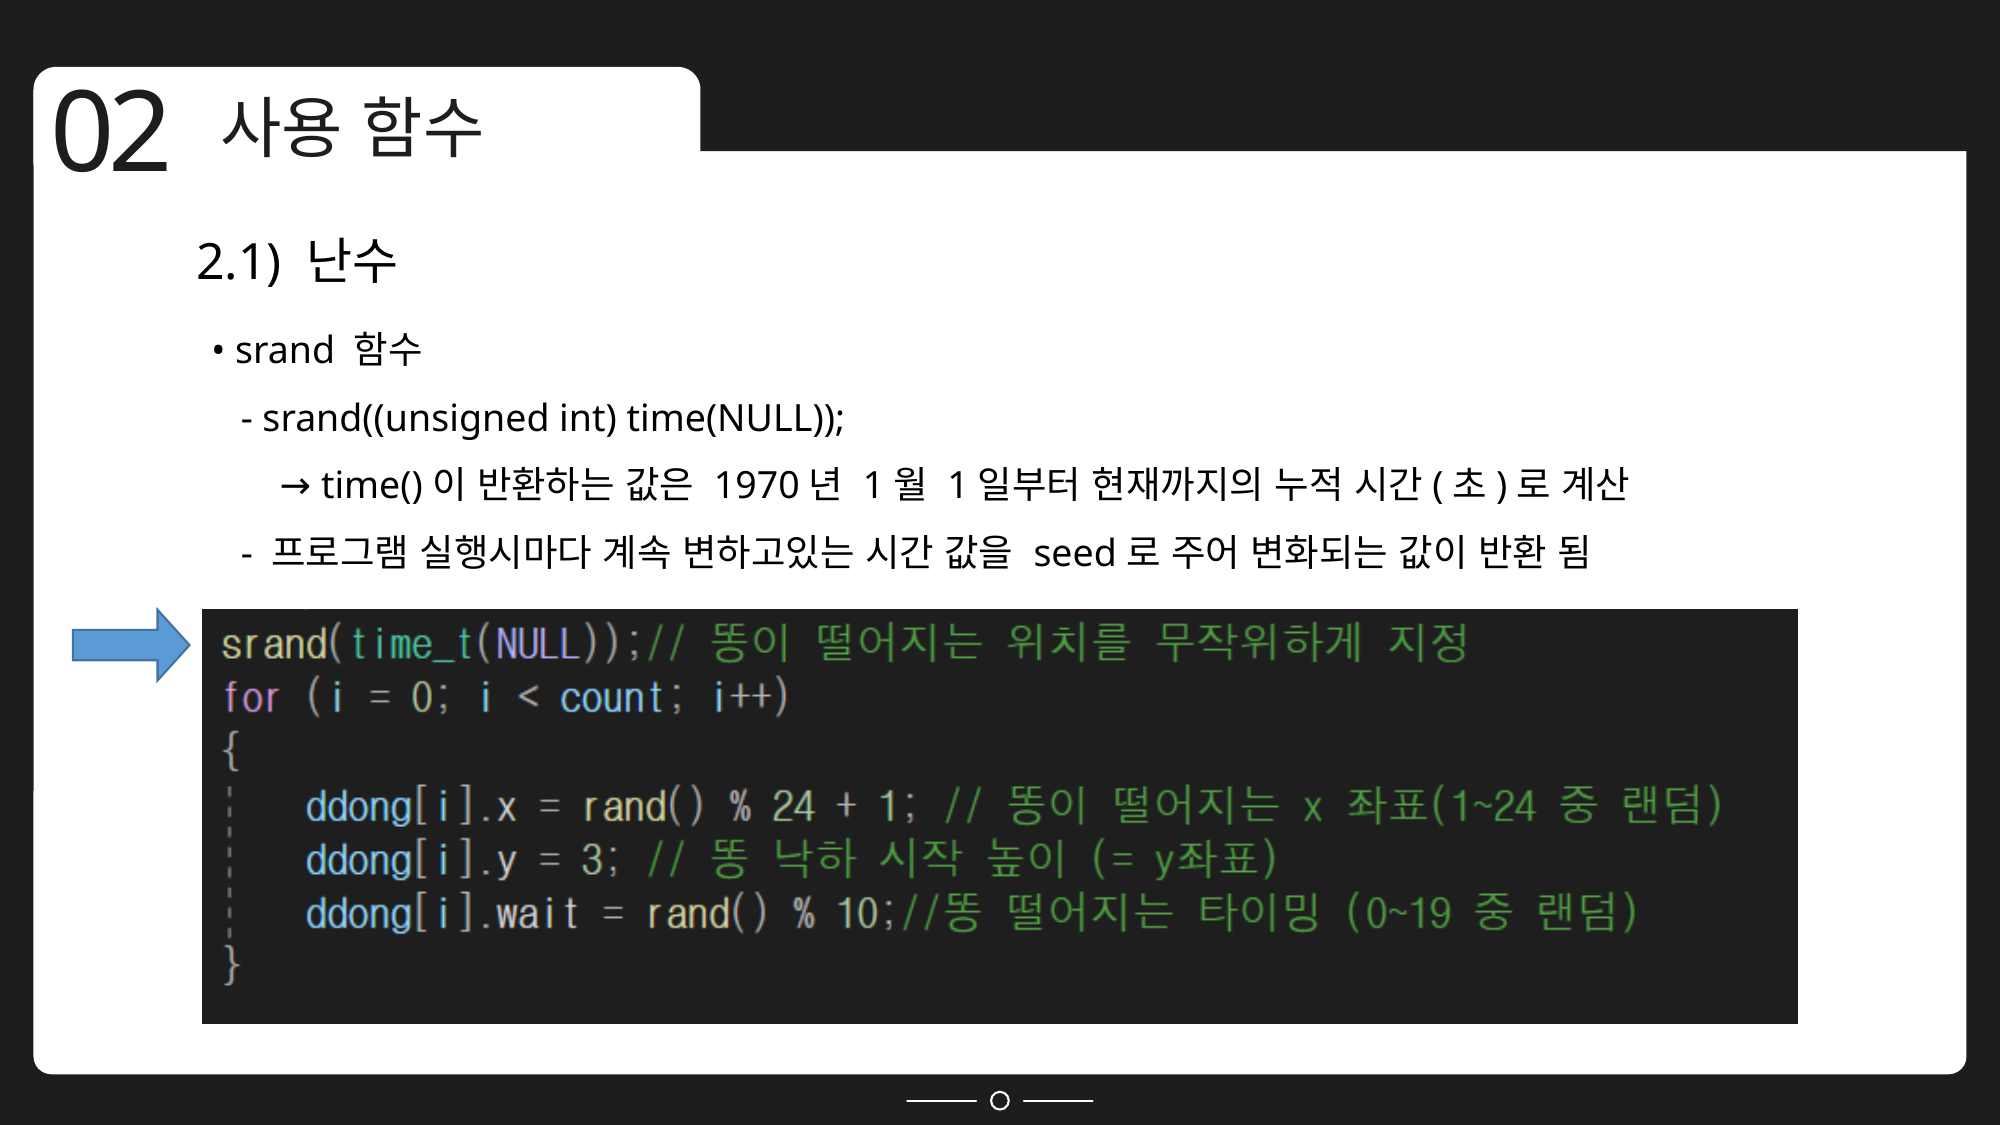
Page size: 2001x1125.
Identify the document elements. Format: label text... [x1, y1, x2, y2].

text_box • srand 함수 - srand((unsigned int) time(NULL)); → time()이 반환하는 값은 1970년 1월 1일부터 현재까지의 누적 시간(초)로 계산 - 프로그램 실행시마다 계속 변하고있는 시간 값을 seed로 주어 변화되는 값이 반환 됨 [196, 296, 1768, 582]
text_box 사용 함수 [205, 78, 500, 174]
text_box 02 [35, 51, 188, 201]
text_box [71, 607, 191, 684]
text_box 2.1) 난수 [181, 222, 414, 298]
picture [202, 609, 1798, 1024]
